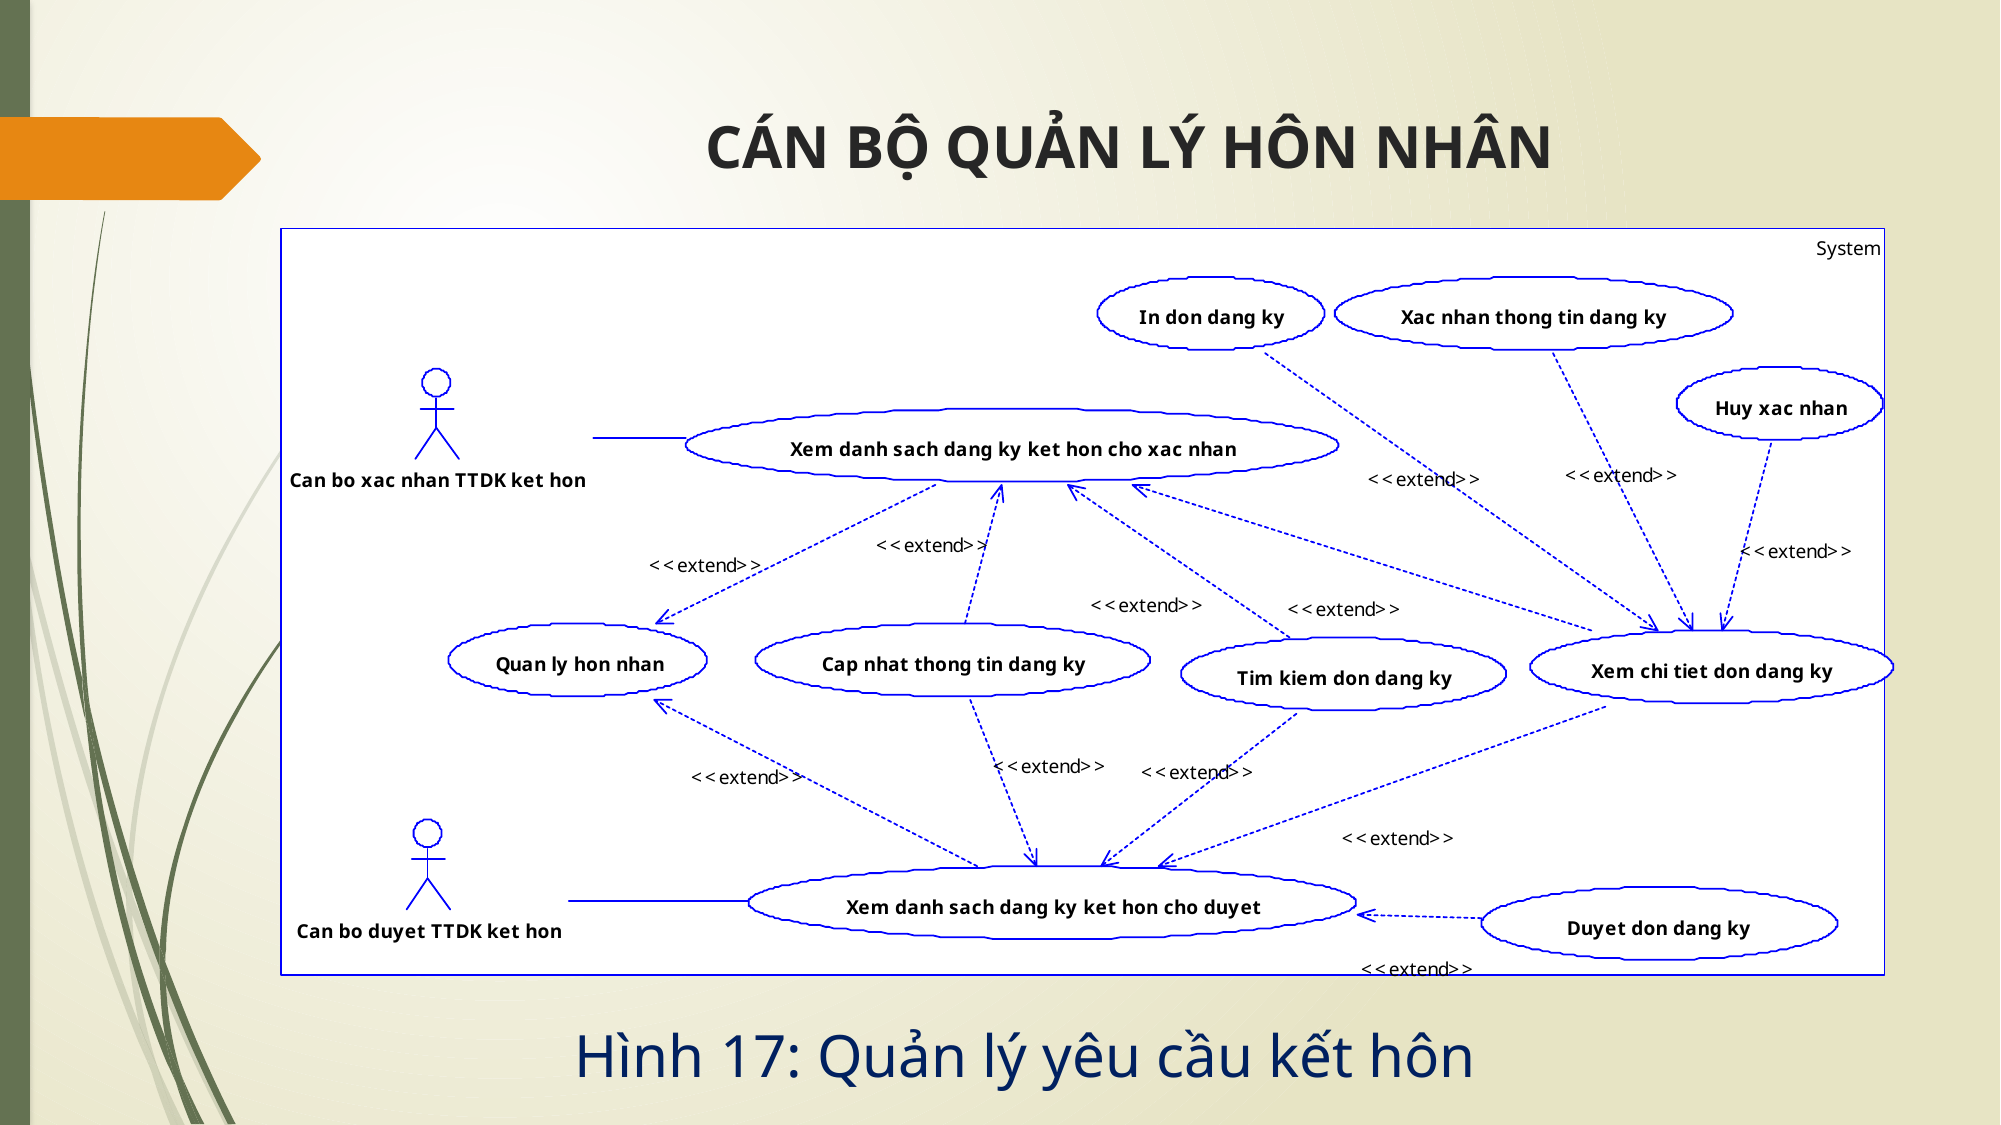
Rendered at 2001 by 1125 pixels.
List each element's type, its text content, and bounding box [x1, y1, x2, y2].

text_box CÁN BỘ QUẢN LÝ HÔN NHÂN [259, 102, 2000, 231]
text_box Hình 17: Quản lý yêu cầu kết hôn [200, 1011, 1866, 1125]
picture [245, 193, 1931, 1013]
